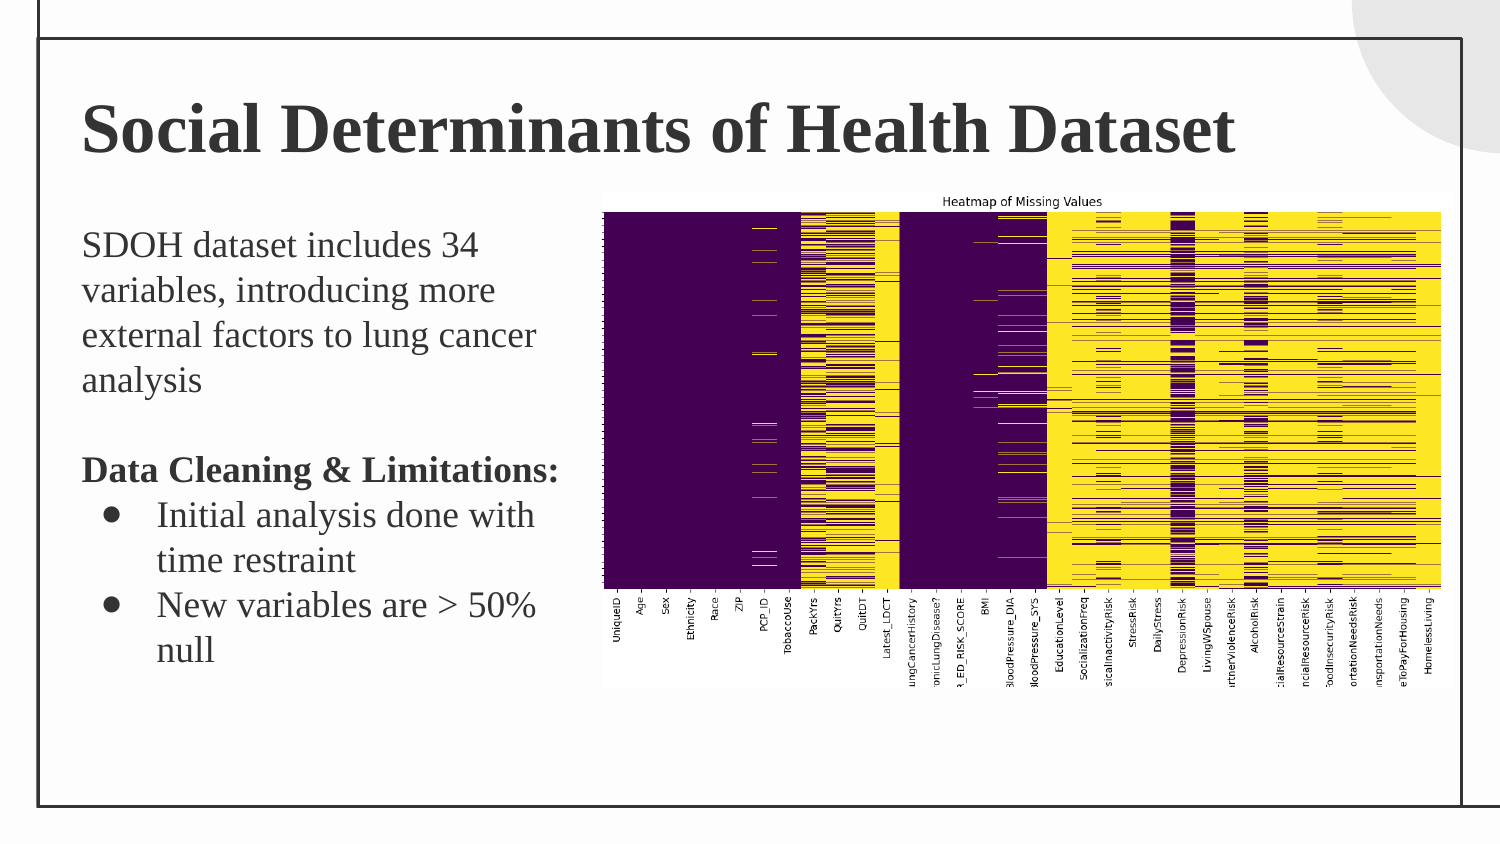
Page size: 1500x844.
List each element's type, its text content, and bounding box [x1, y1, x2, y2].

text_box SDOH dataset includes 34 variables, introducing more external factors to lung cancer analysis Data Cleaning & Limitations: Initial analysis done with time restraint New variables are > 50% null [66, 205, 596, 599]
title Social Determinants of Health Dataset [66, 74, 1434, 182]
picture [601, 193, 1454, 688]
